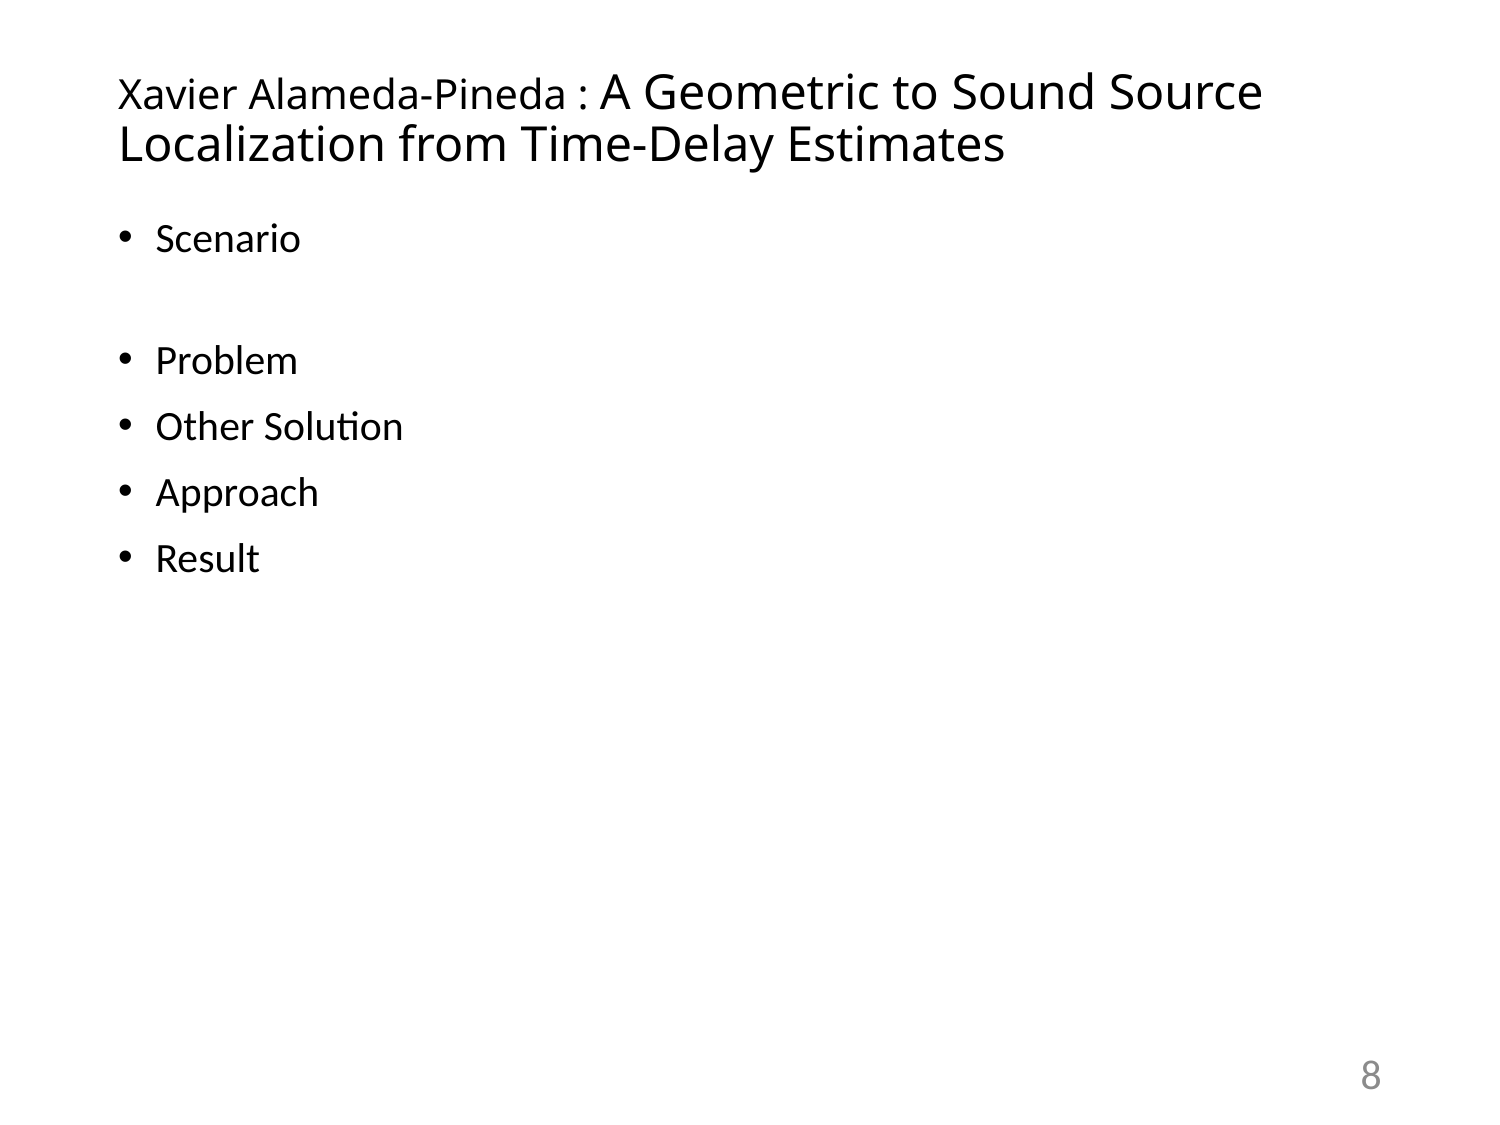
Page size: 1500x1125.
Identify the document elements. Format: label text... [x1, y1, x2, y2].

slide_number 7 [1059, 1042, 1397, 1103]
list Scenario Problem Other Solution Approach Result [103, 208, 1397, 1014]
title Xavier Alameda-Pineda : A Geometric to Sound Source Localization from Time-Delay Estimates [103, 59, 1397, 181]
